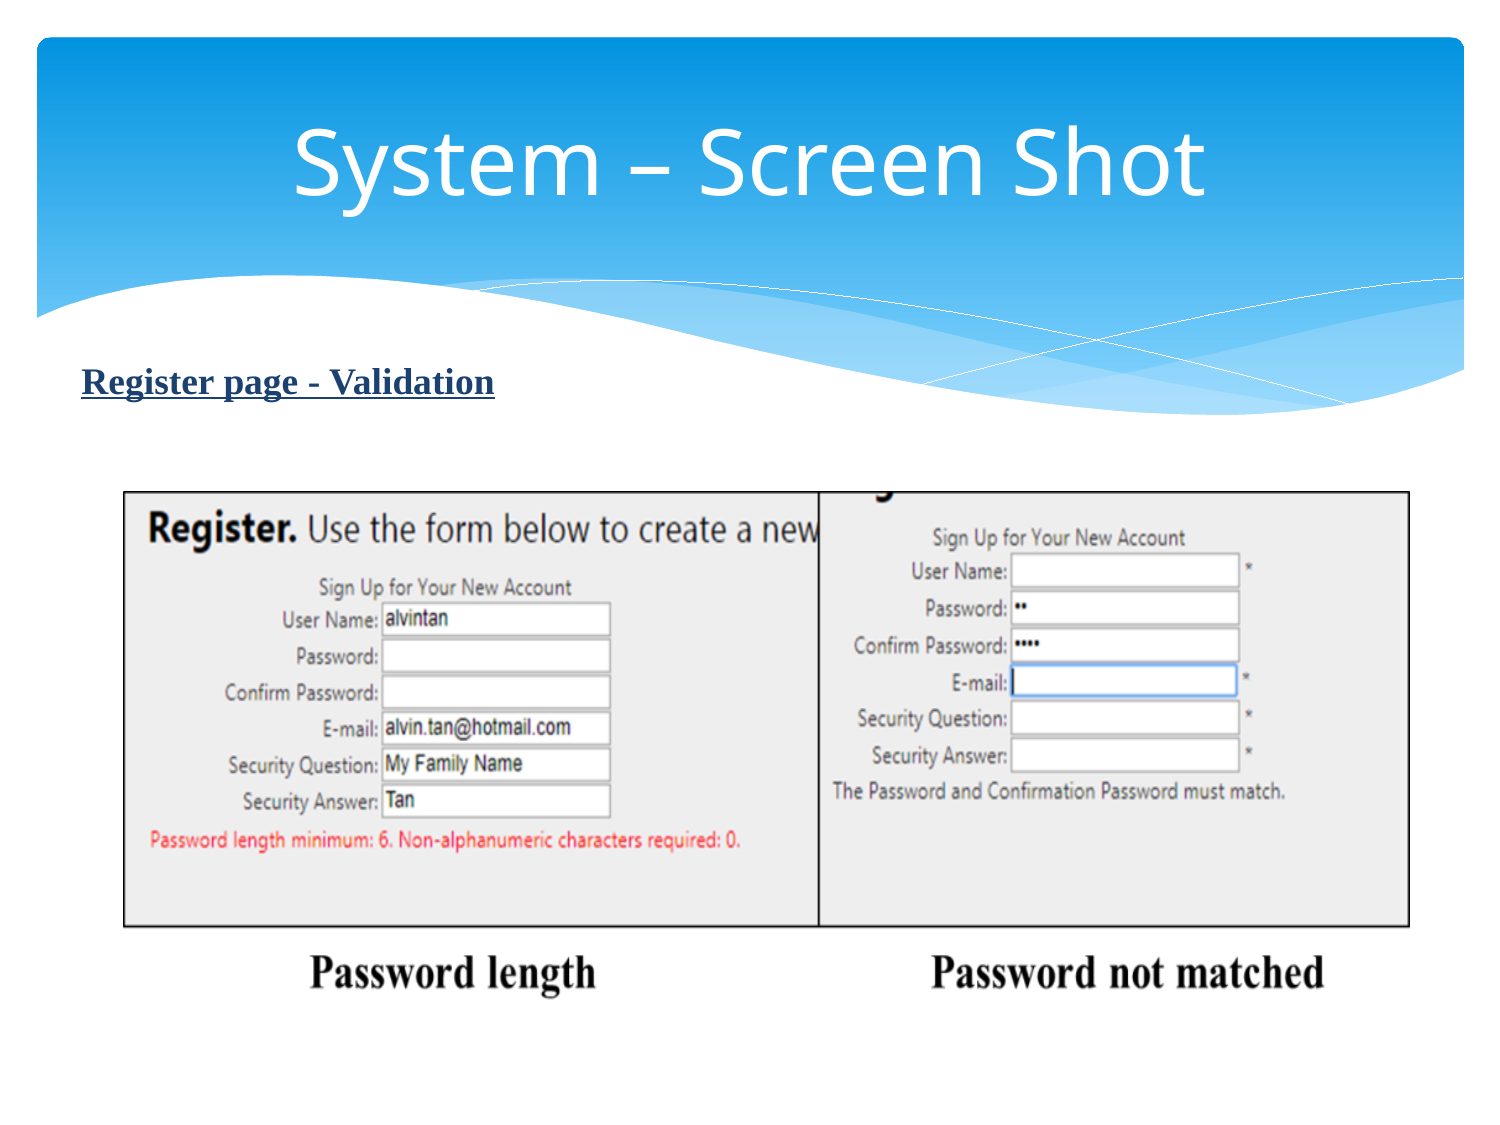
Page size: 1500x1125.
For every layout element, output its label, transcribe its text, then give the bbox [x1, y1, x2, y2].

picture [123, 491, 1411, 1029]
title System – Screen Shot [75, 55, 1425, 261]
text_box Register page - Validation [66, 349, 511, 410]
